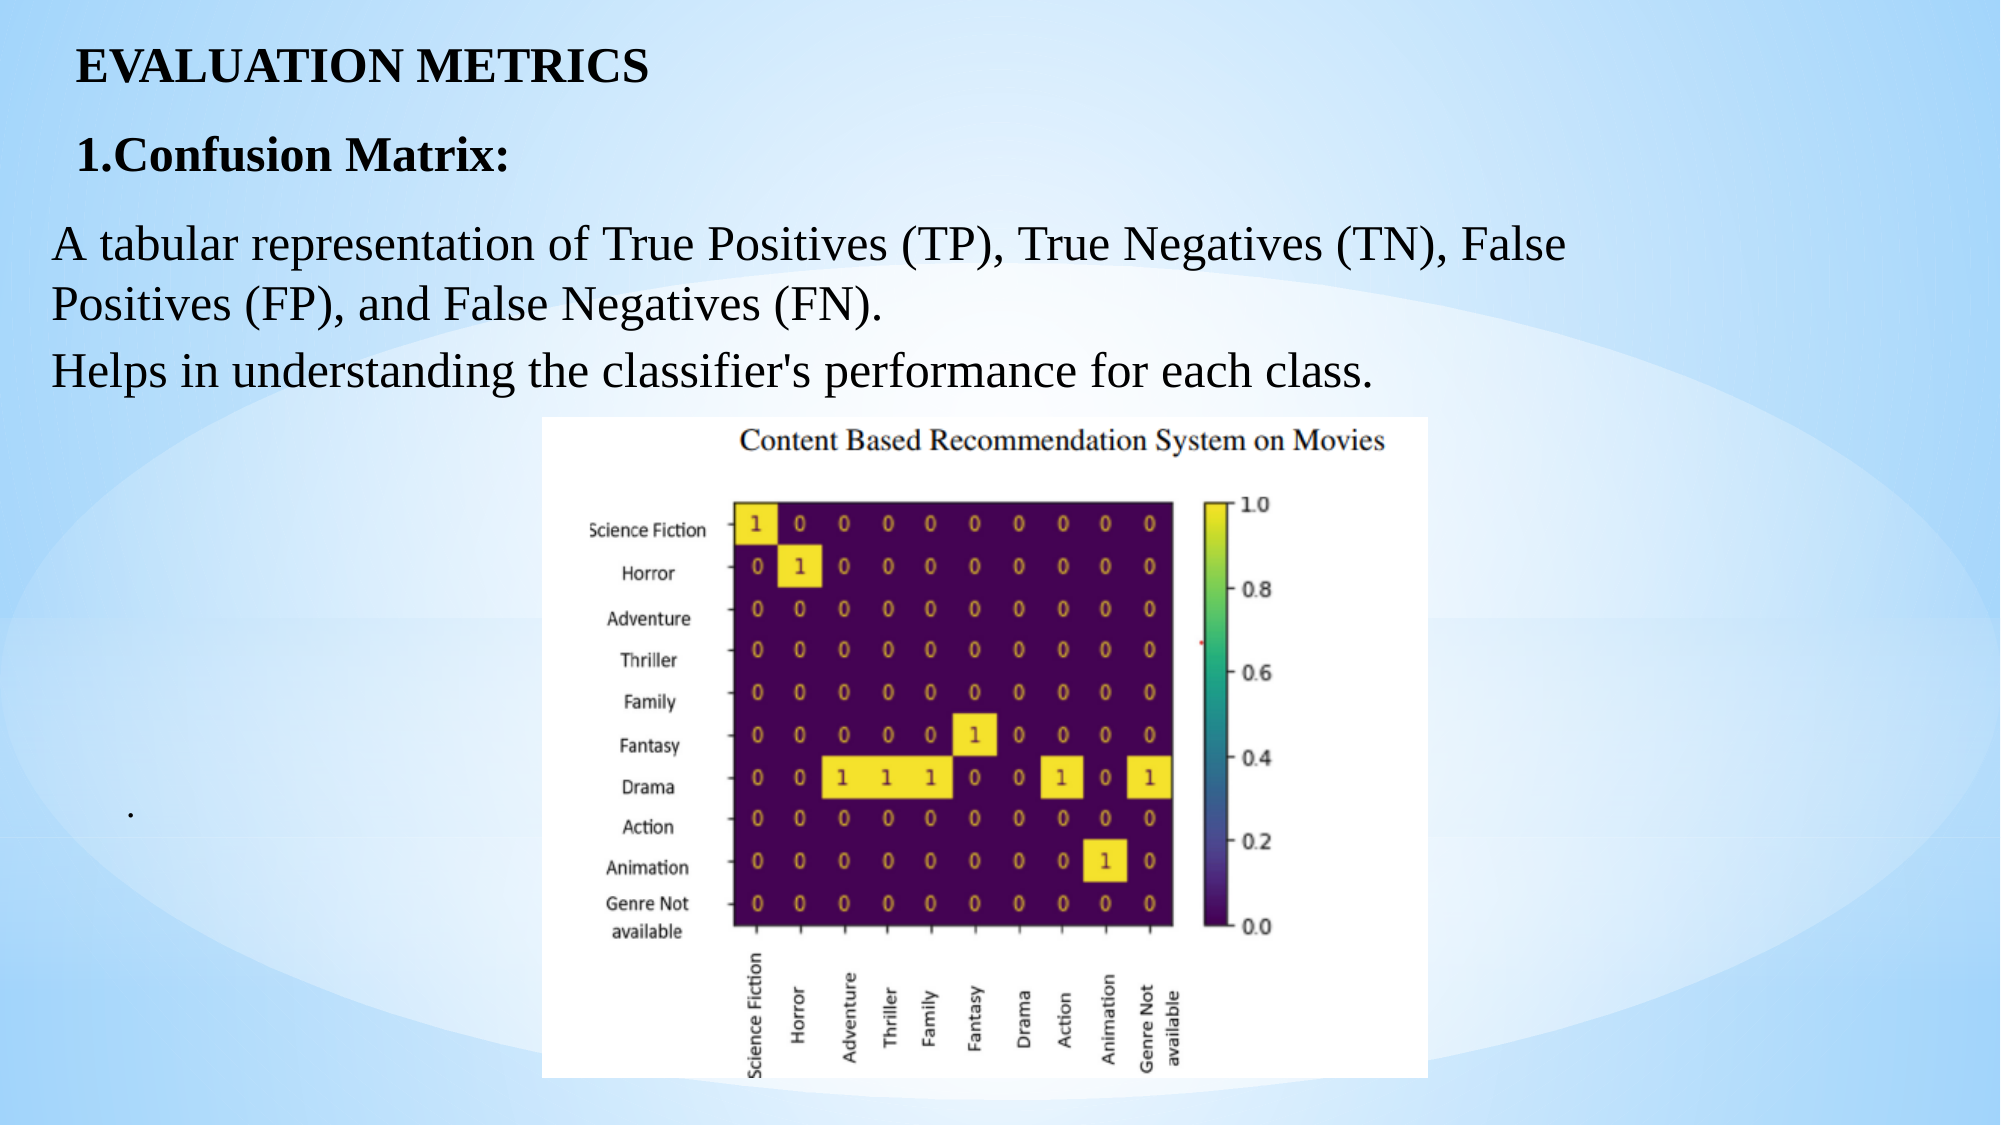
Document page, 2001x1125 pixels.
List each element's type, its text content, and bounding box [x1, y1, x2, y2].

text_box EVALUATION METRICS 1.Confusion Matrix: A tabular representation of True Positives (TP), True Negatives (TN), False Positives (FP), and False Negatives (FN). Helps in understanding the classifier's performance for each class. . [36, 24, 1767, 923]
picture [541, 417, 1428, 1079]
